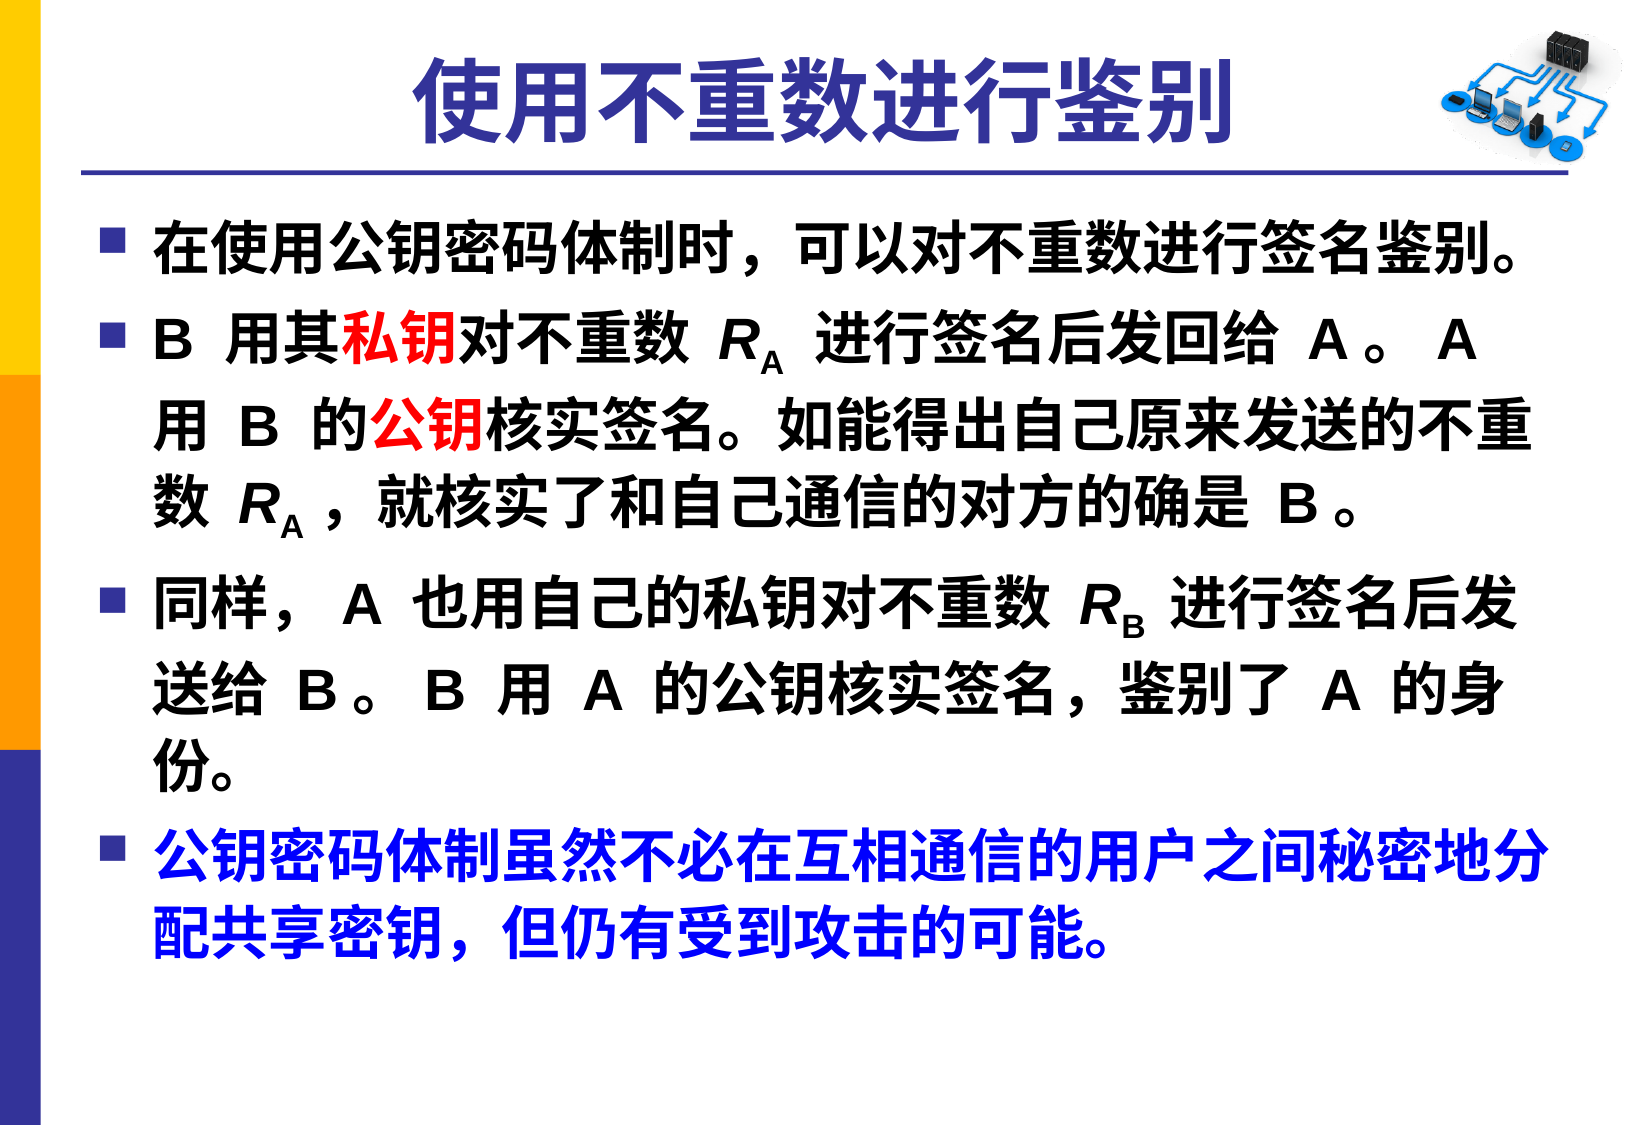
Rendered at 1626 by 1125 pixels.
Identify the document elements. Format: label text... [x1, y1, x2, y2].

list 在使用公钥密码体制时，可以对不重数进行签名鉴别。 B 用其私钥对不重数 RA 进行签名后发回给 A。A 用 B 的公钥核实签名。如能得出自己原来发送的不重数 RA，就核实了和自己通信的对方的确是 B。 同样，A 也用自己的私钥对不重数 RB 进行签名后发送给 B。B 用 A 的公钥核实签名，鉴别了 A 的身份。 公钥密码体制虽然不必在互相通信的用户之间秘密地分配共享密钥，但仍有受到攻击的可能。 [81, 196, 1569, 1006]
picture [1438, 30, 1624, 165]
title 使用不重数进行鉴别 [81, 30, 1569, 161]
